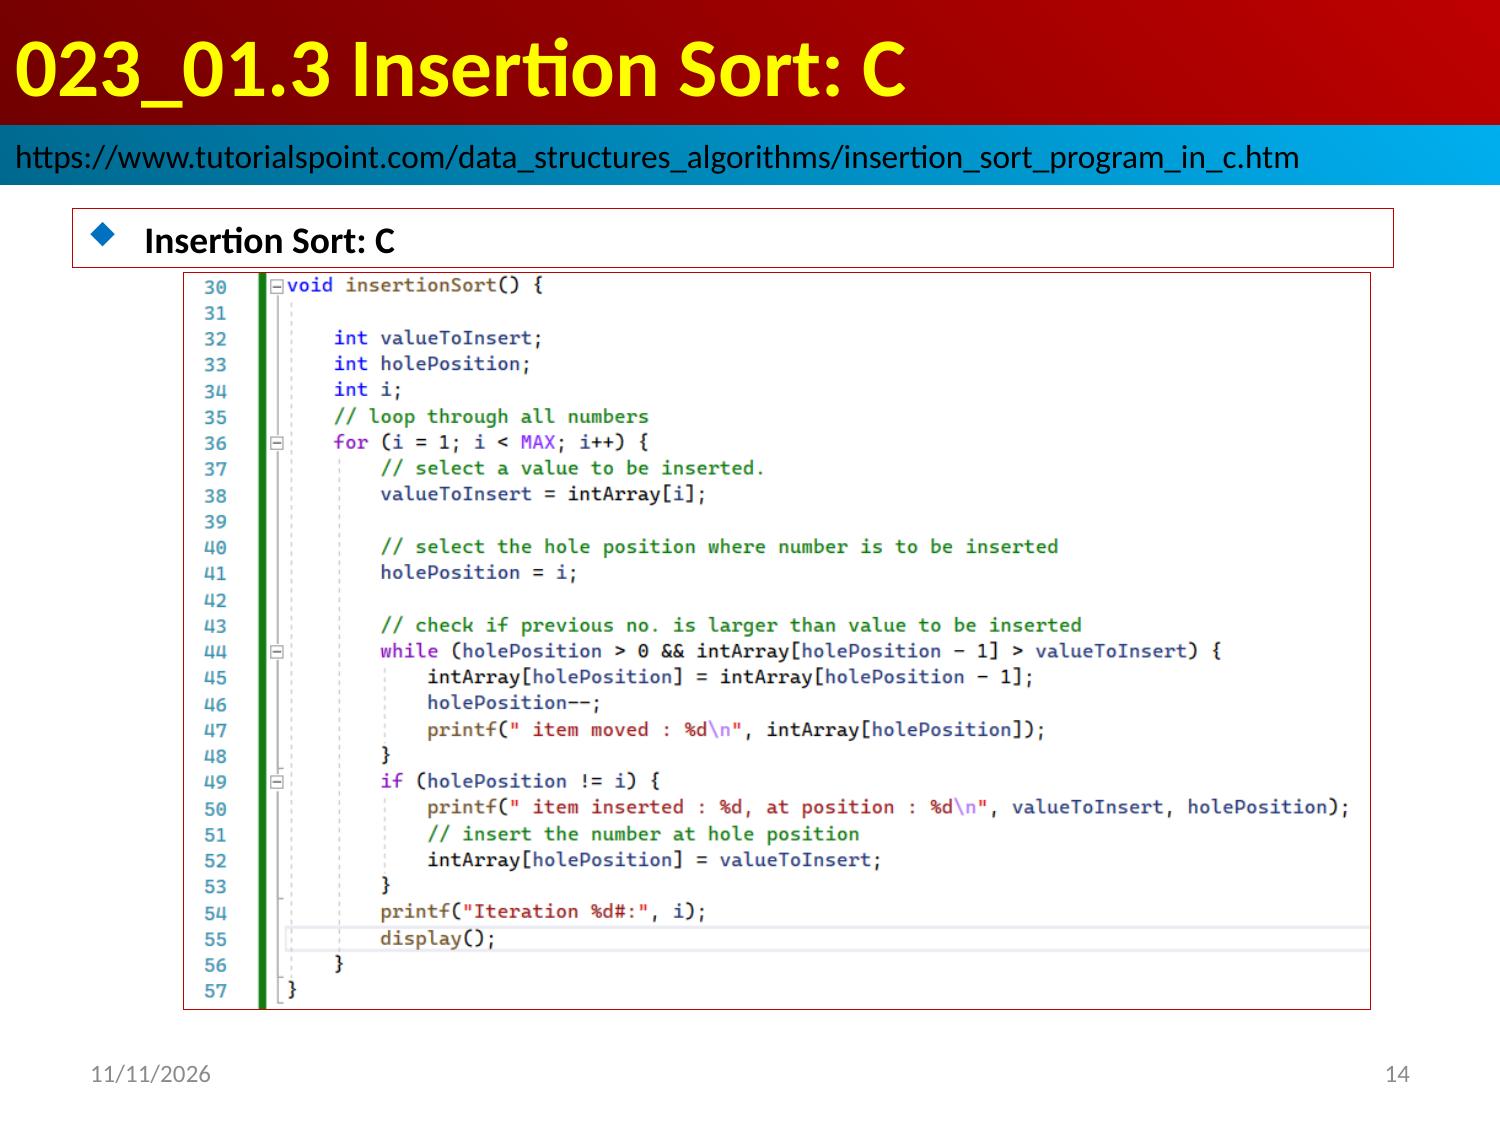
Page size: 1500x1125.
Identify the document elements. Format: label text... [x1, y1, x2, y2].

picture [182, 271, 1371, 1011]
text_box https://www.tutorialspoint.com/data_structures_algorithms/insertion_sort_program_in_c.htm [0, 125, 1500, 185]
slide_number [75, 1042, 425, 1103]
subtitle Insertion Sort: C [72, 208, 1394, 268]
title 023_01.3 Insertion Sort: C [0, 0, 1500, 125]
slide_number 14 [1074, 1042, 1425, 1103]
